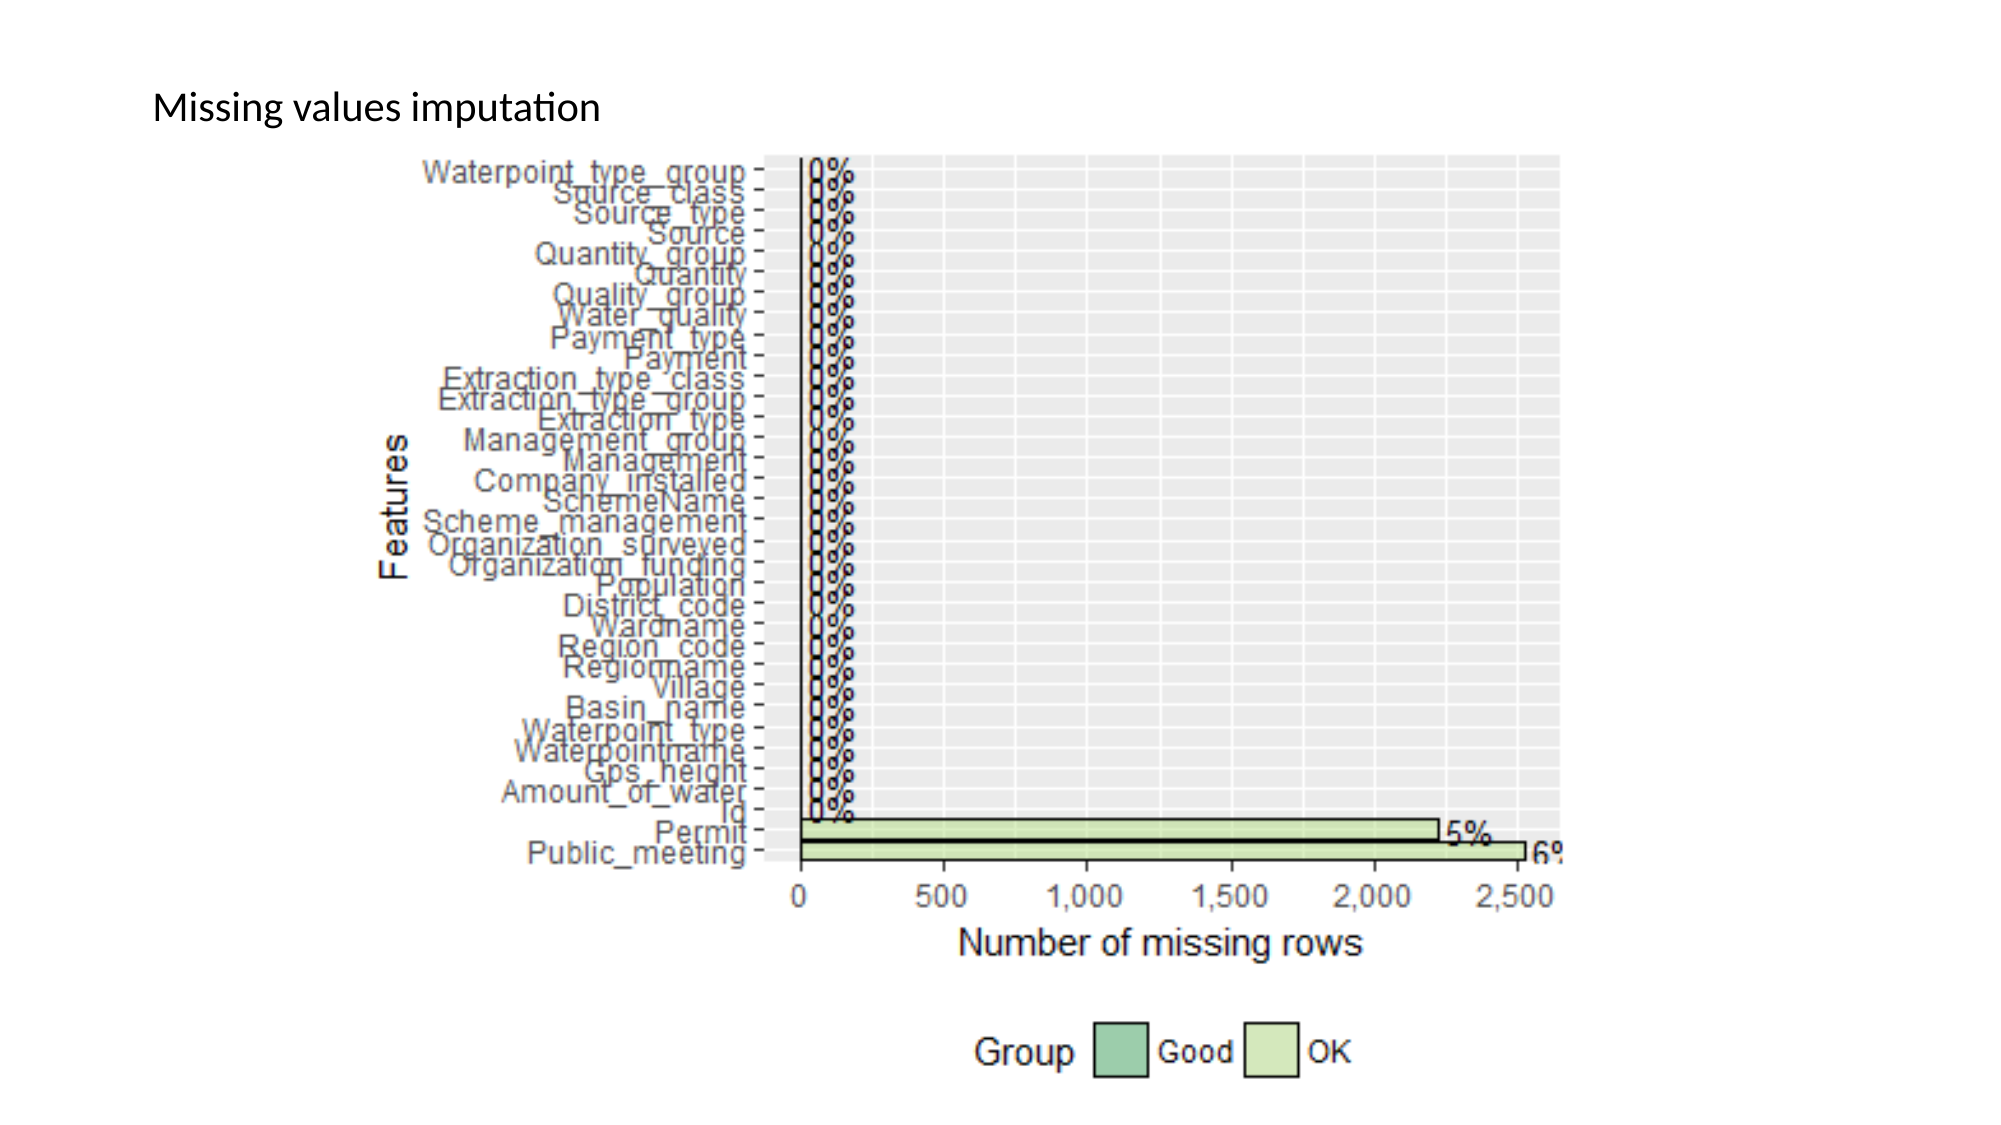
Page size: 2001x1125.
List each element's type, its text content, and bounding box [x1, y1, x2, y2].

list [357, 138, 1581, 1117]
list Missing values imputation [137, 11, 988, 139]
